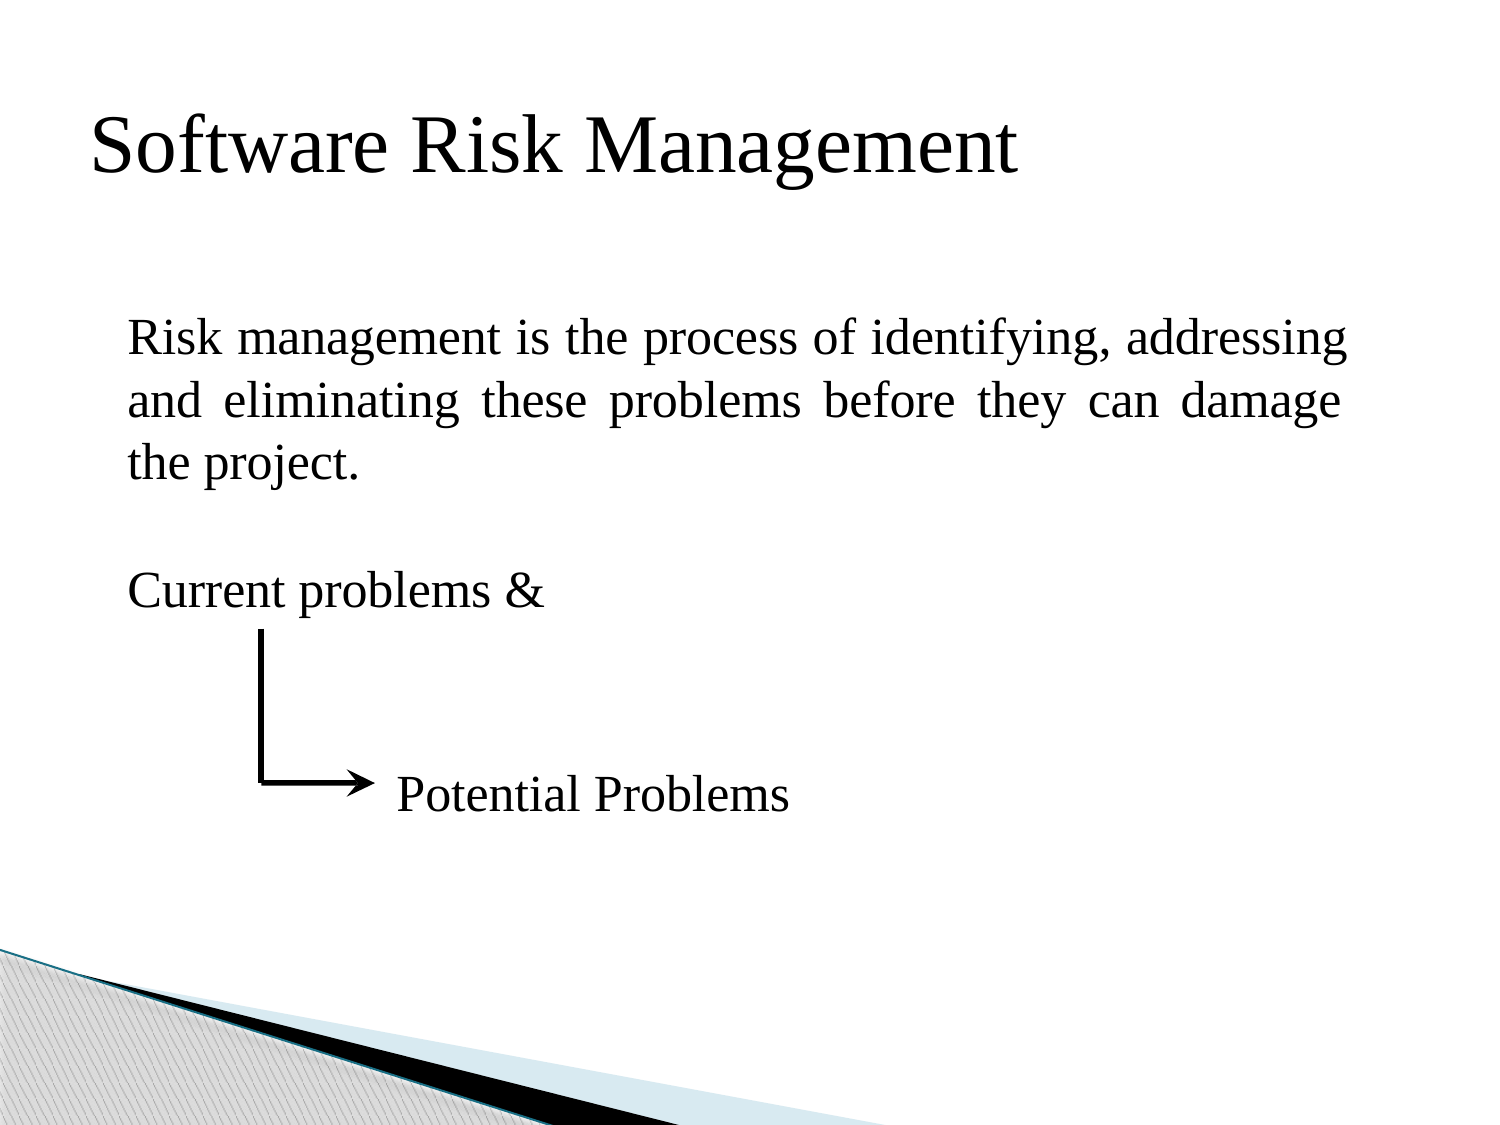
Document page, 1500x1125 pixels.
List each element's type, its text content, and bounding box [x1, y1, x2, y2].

text_box [261, 769, 375, 797]
title Software Risk Management [75, 45, 1425, 233]
text_box Risk management is the process of identifying, addressing and eliminating these problems before they can damage the project. Current problems & Potential Problems [125, 301, 1364, 822]
